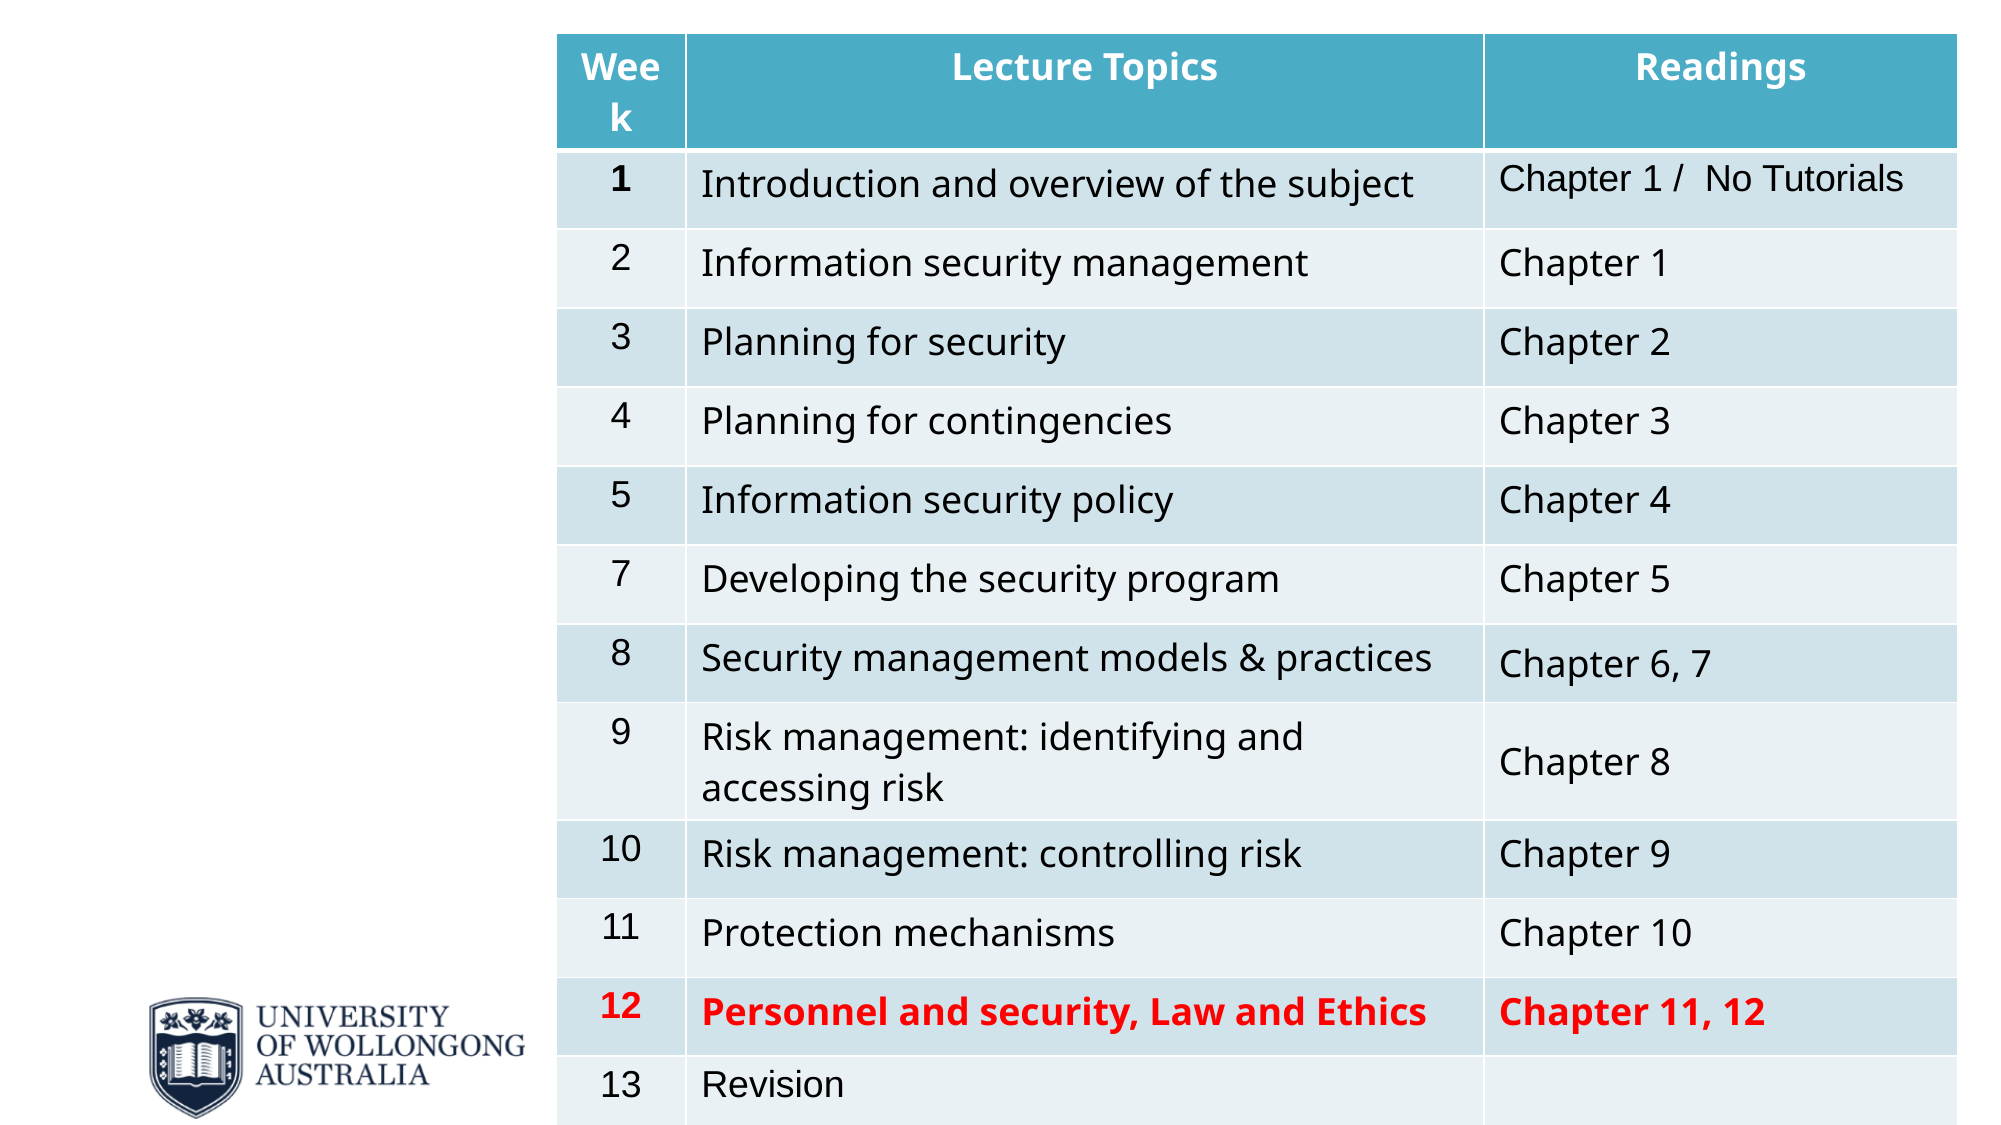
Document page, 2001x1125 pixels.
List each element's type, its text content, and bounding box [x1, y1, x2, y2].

table_cell Chapter 9 [1485, 821, 1957, 898]
picture [137, 987, 548, 1125]
table_cell Information security management [687, 230, 1483, 307]
table_header Week [557, 34, 685, 148]
table_cell 3 [557, 309, 685, 386]
table_cell Introduction and overview of the subject [687, 153, 1483, 228]
table_cell 10 [557, 821, 685, 898]
table_cell Planning for contingencies [687, 388, 1483, 465]
table_cell Chapter 1 / No Tutorials [1485, 153, 1957, 228]
table_cell Information security policy [687, 467, 1483, 544]
table_cell 5 [557, 467, 685, 544]
table_cell 11 [557, 899, 685, 977]
table_cell Chapter 5 [1485, 546, 1957, 623]
table_cell Chapter 4 [1485, 467, 1957, 544]
table_cell Risk management: controlling risk [687, 821, 1483, 898]
table_cell Developing the security program [687, 546, 1483, 623]
table_cell Chapter 6, 7 [1485, 625, 1957, 702]
table_cell Chapter 11, 12 [1485, 978, 1957, 1055]
table_cell Chapter 1 [1485, 230, 1957, 307]
table_cell Personnel and security, Law and Ethics [687, 978, 1483, 1055]
table_cell Planning for security [687, 309, 1483, 386]
table_cell 1 [557, 153, 685, 228]
table_cell 2 [557, 230, 685, 307]
table_cell Protection mechanisms [687, 899, 1483, 977]
table_header Lecture Topics [687, 34, 1483, 148]
table_cell Chapter 10 [1485, 899, 1957, 977]
table_cell 8 [557, 625, 685, 702]
table_cell [1485, 1057, 1957, 1125]
table_cell Security management models & practices [687, 625, 1483, 702]
table_cell Risk management: identifying and accessing risk [687, 703, 1483, 819]
table_cell Revision [687, 1057, 1483, 1125]
table_cell 9 [557, 703, 685, 819]
table_cell 12 [557, 978, 685, 1055]
table_cell Chapter 3 [1485, 388, 1957, 465]
table_header Readings [1485, 34, 1957, 148]
table_cell 13 [557, 1057, 685, 1125]
table_cell 7 [557, 546, 685, 623]
table_cell 4 [557, 388, 685, 465]
table_cell Chapter 2 [1485, 309, 1957, 386]
table_cell Chapter 8 [1485, 703, 1957, 819]
